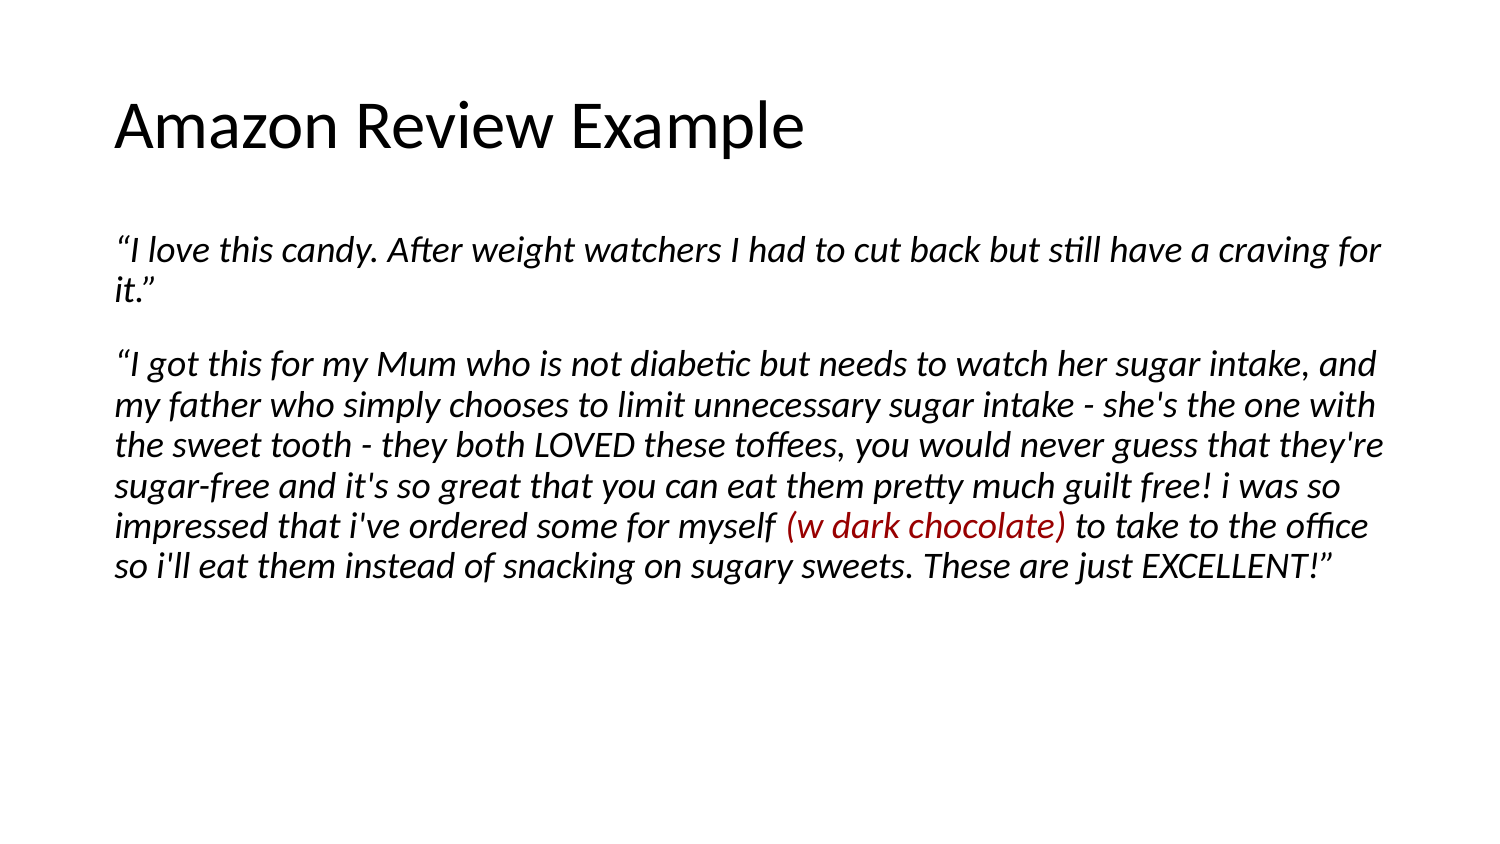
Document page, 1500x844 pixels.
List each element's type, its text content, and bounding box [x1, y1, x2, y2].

title Amazon Review Example [103, 44, 1397, 208]
list “I love this candy. After weight watchers I had to cut back but still have a craving for it.” “I got this for my Mum who is not diabetic but needs to watch her sugar intake, and my father who simply chooses to limit unnecessary sugar intake - she's the one with the sweet tooth - they both LOVED these toffees, you would never guess that they're sugar-free and it's so great that you can eat them pretty much guilt free! i was so impressed that i've ordered some for myself (w dark chocolate) to take to the office so i'll eat them instead of snacking on sugary sweets. These are just EXCELLENT!” [103, 224, 1397, 760]
